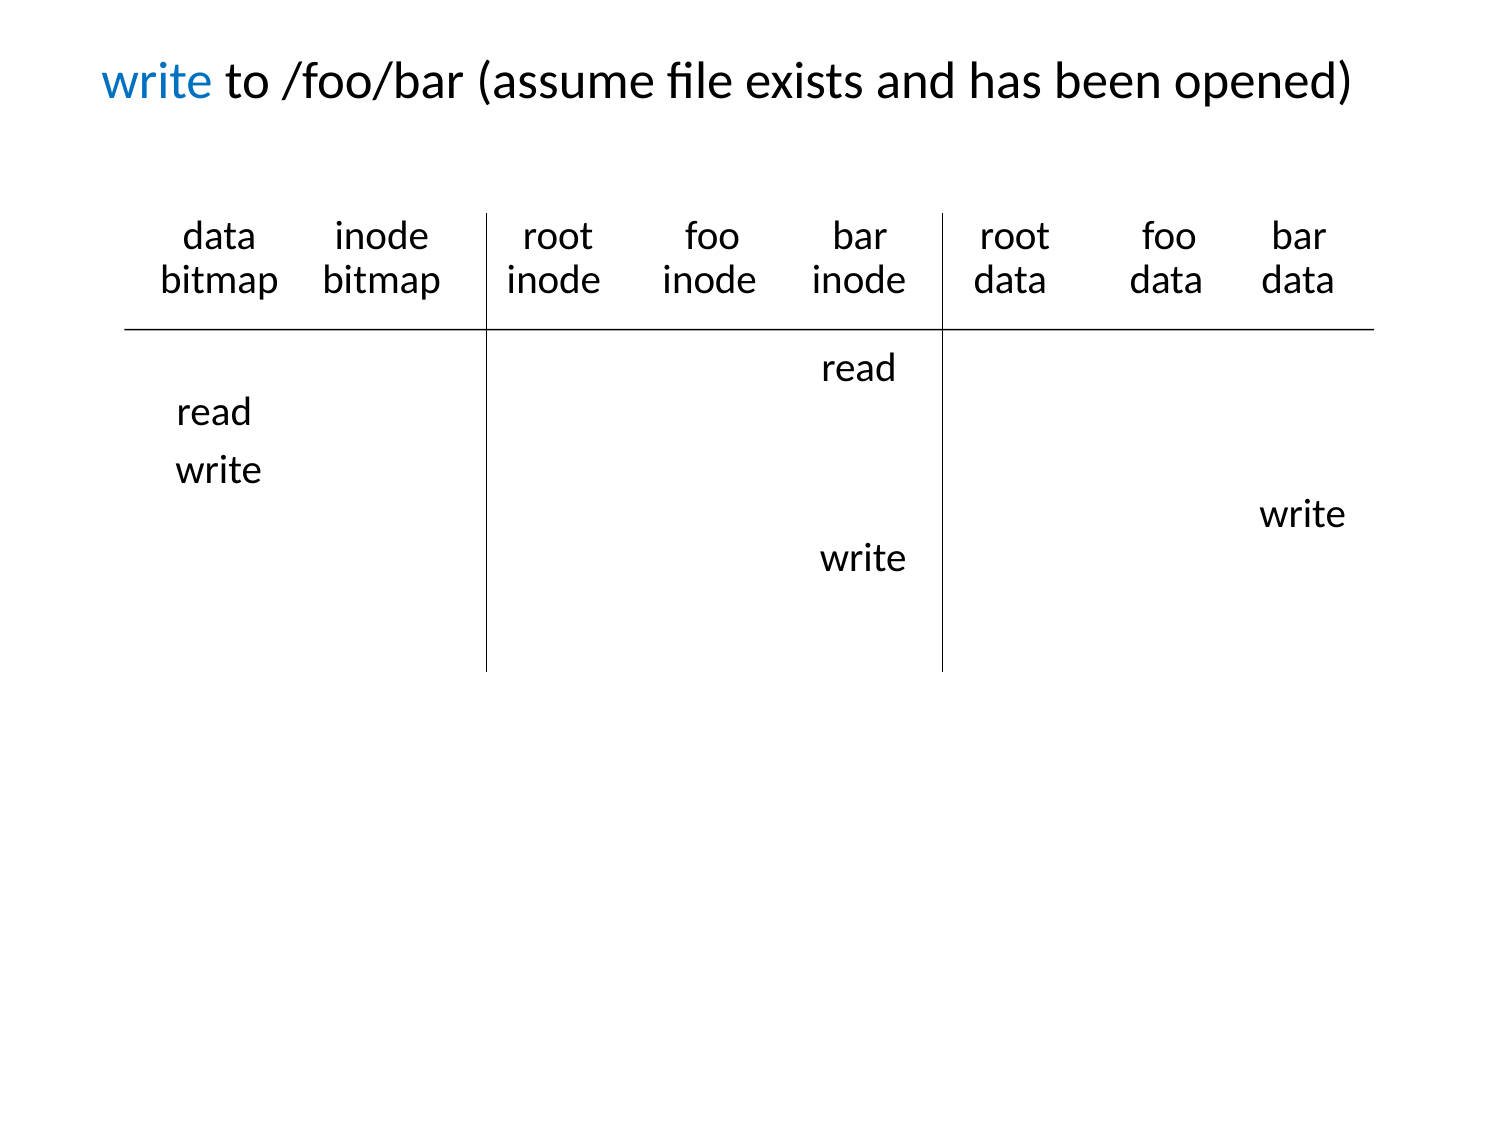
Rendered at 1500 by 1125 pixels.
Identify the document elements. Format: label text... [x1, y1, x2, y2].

text_box foo [1136, 202, 1203, 246]
text_box data [1123, 246, 1210, 308]
text_box inode [806, 246, 913, 308]
text_box write to /foo/bar (assume file exists and has been opened) [95, 40, 1361, 115]
text_box root [517, 202, 600, 246]
text_box read [170, 378, 259, 436]
text_box root [973, 202, 1057, 264]
text_box data [1255, 246, 1342, 308]
text_box bitmap [154, 246, 286, 308]
text_box bar [826, 202, 894, 246]
text_box inode [500, 246, 608, 308]
text_box read [815, 334, 903, 396]
text_box inode [656, 246, 764, 308]
text_box foo [679, 202, 746, 246]
text_box bar [1265, 202, 1334, 246]
text_box inode [328, 202, 436, 246]
text_box data [176, 202, 263, 246]
text_box bitmap [316, 246, 447, 308]
text_box data [967, 246, 1054, 308]
text_box write [814, 524, 913, 586]
text_box write [1253, 480, 1353, 542]
text_box write [169, 436, 269, 498]
